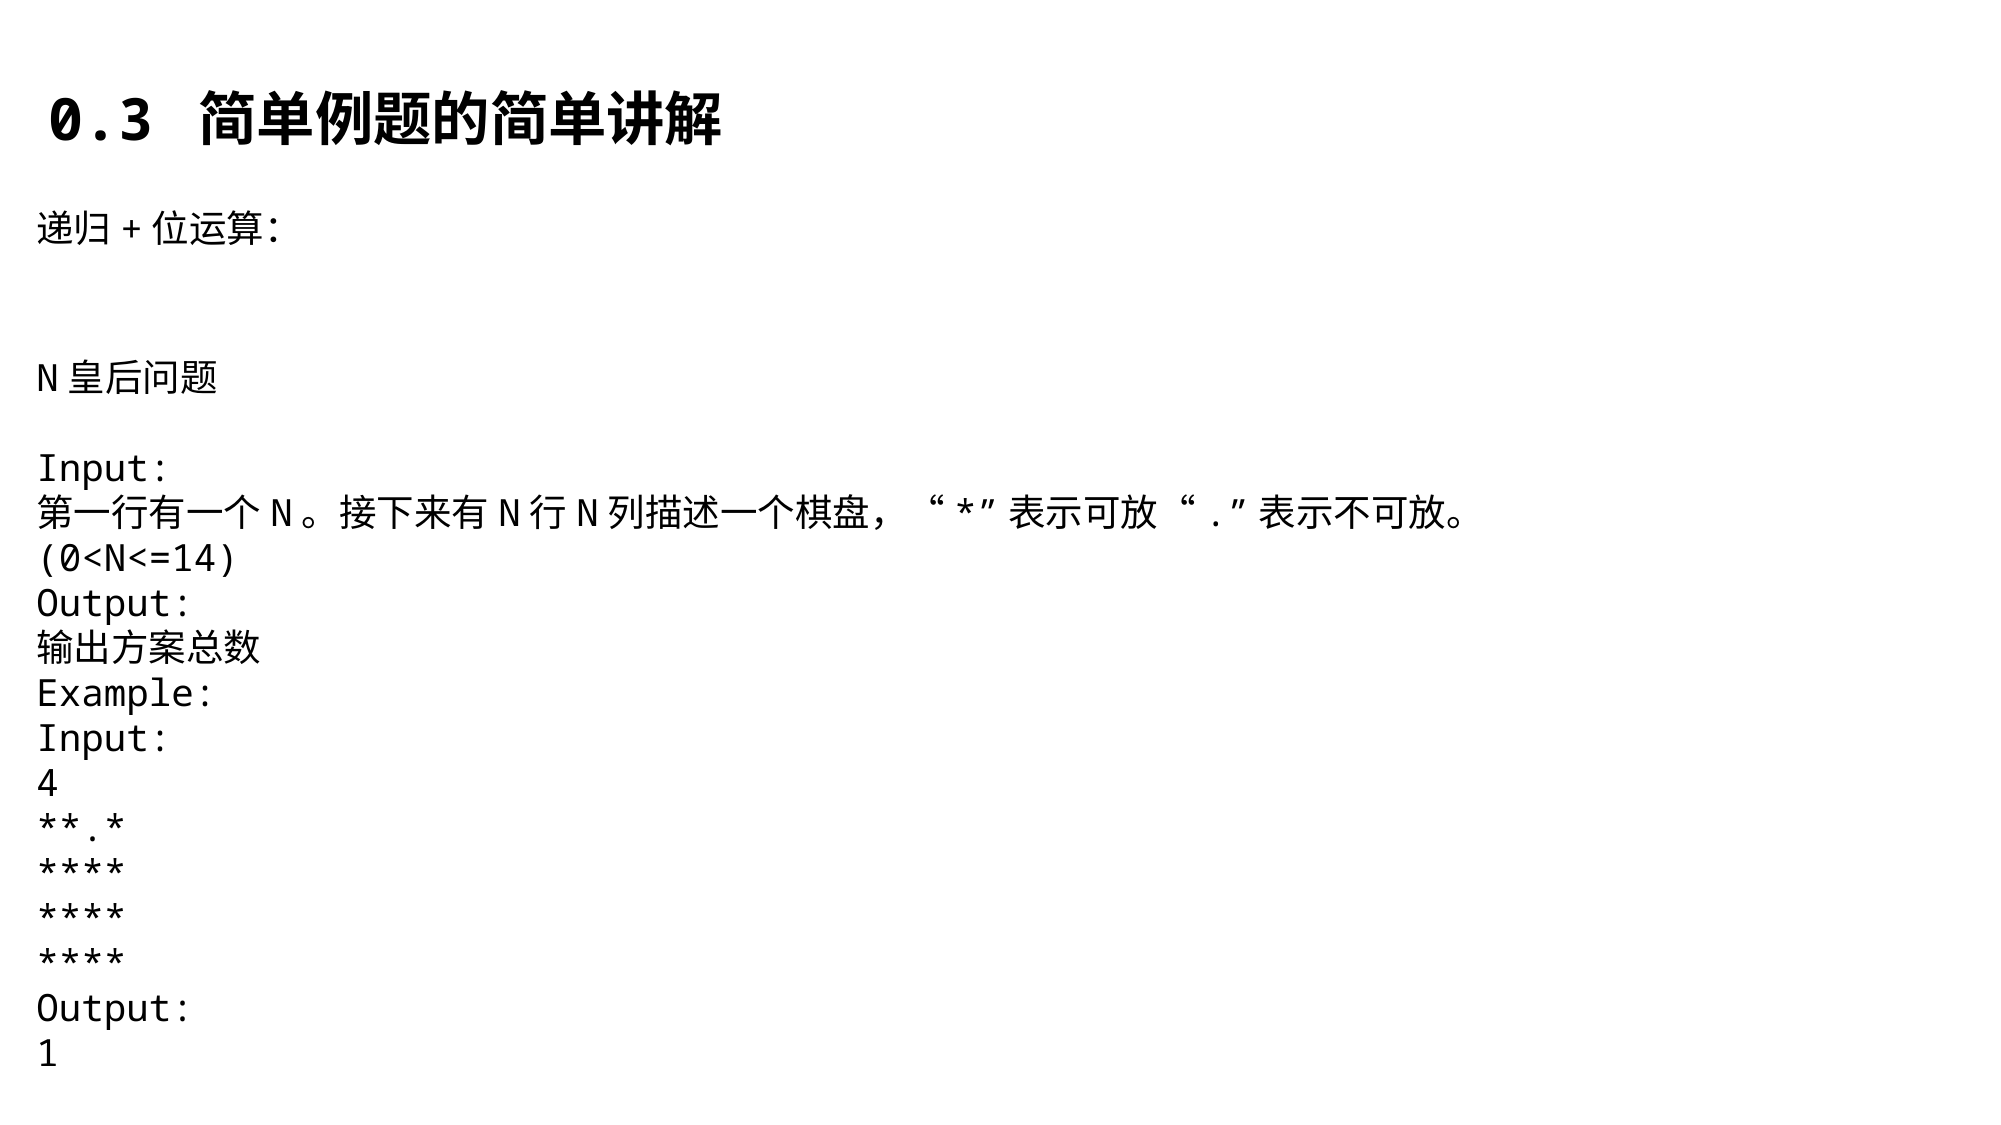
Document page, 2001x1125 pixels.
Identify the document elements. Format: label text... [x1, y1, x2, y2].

text_box 递归+位运算： [21, 197, 1066, 258]
text_box 0.3 简单例题的简单讲解 [33, 74, 1415, 159]
text_box N皇后问题 Input: 第一行有一个N。接下来有N行N列描述一个棋盘，“*”表示可放“.”表示不可放。 (0<N<=14) Output: 输出方案总数 Example: Input: 4 **.* **** **** **** Output: 1 [21, 346, 1822, 1082]
